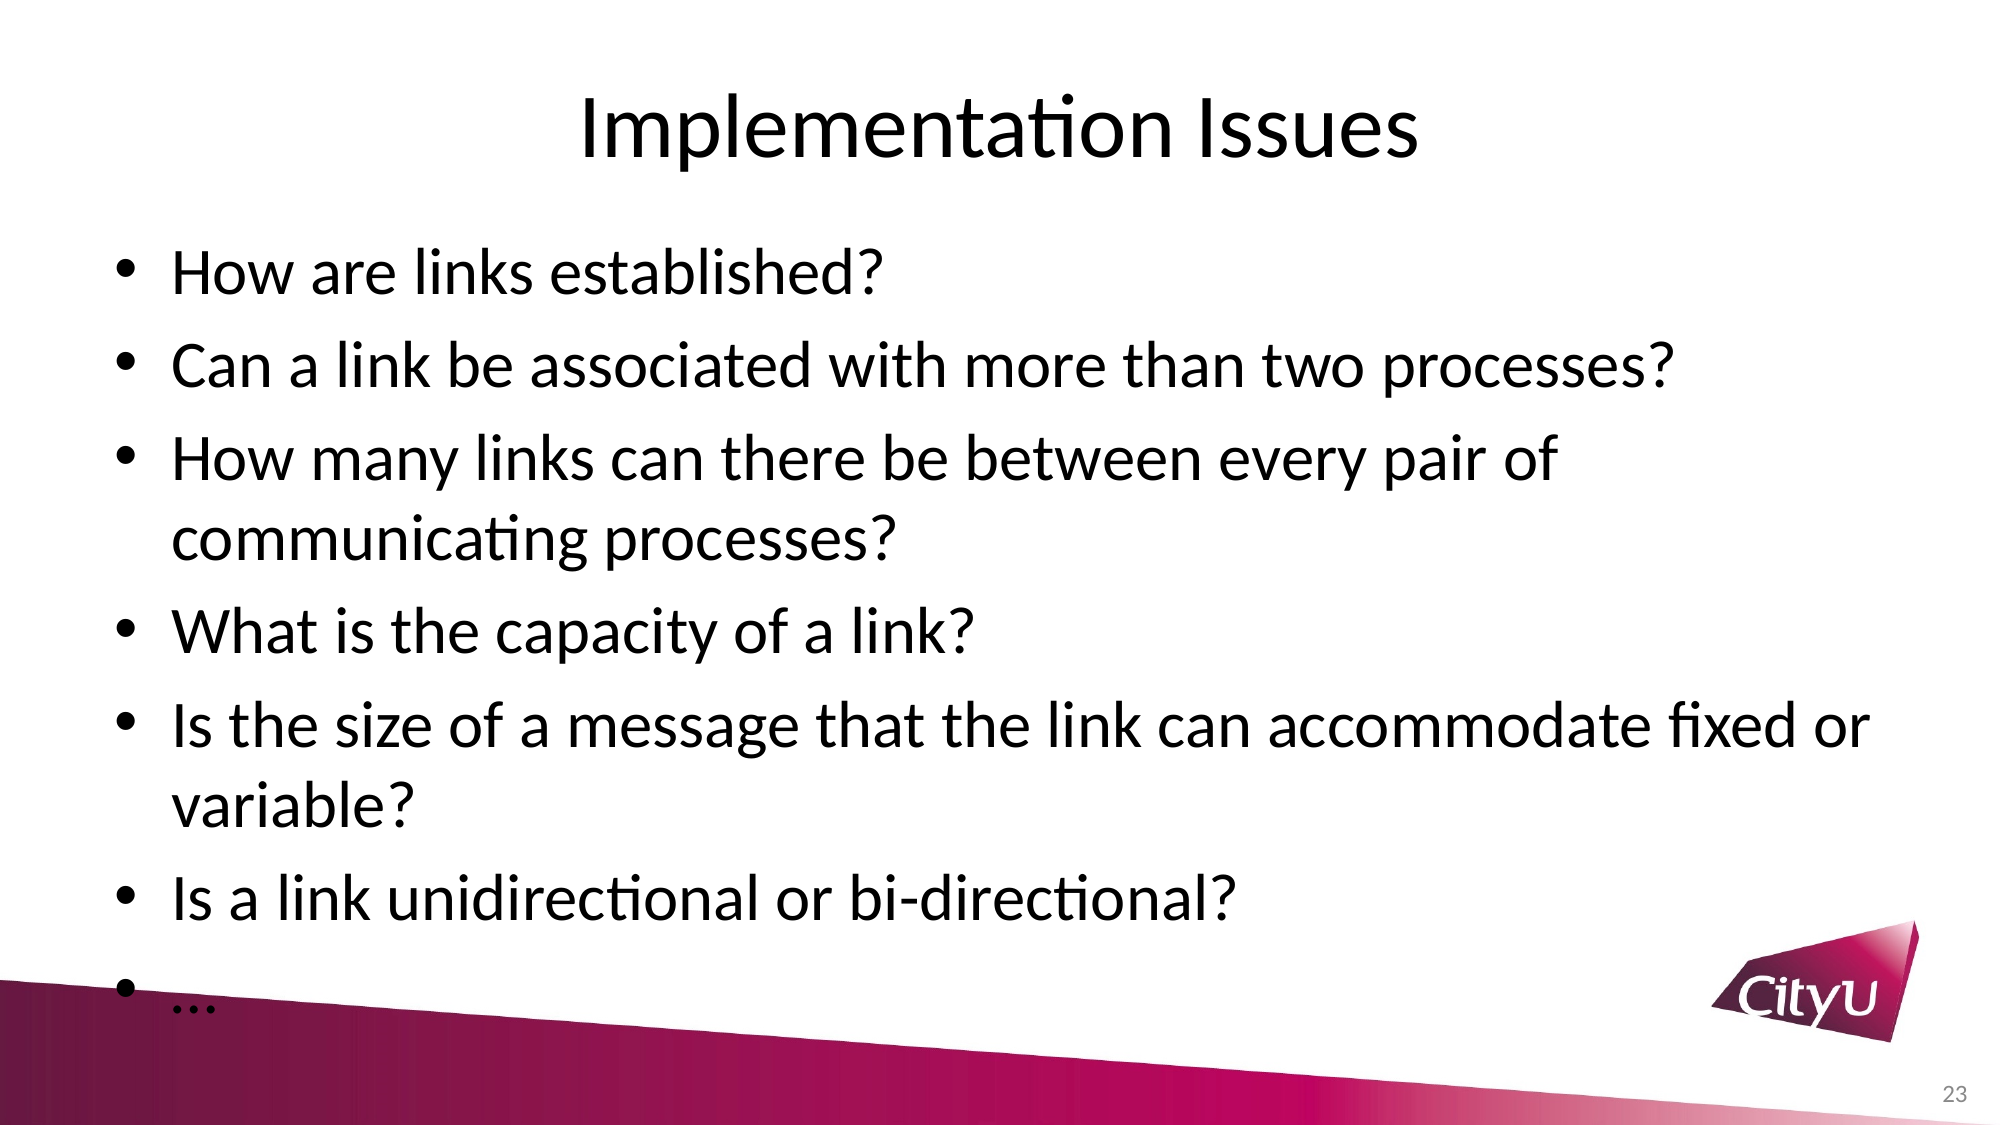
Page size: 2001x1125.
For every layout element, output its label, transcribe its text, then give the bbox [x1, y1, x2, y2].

slide_number 23 [1767, 1070, 1983, 1115]
list How are links established? Can a link be associated with more than two processes? How many links can there be between every pair of communicating processes? What is the capacity of a link? Is the size of a message that the link can accommodate fixed or variable? Is a link unidirectional or bi-directional? … [99, 219, 1900, 1047]
title Implementation Issues [99, 45, 1900, 197]
picture [0, 0, 2001, 1125]
